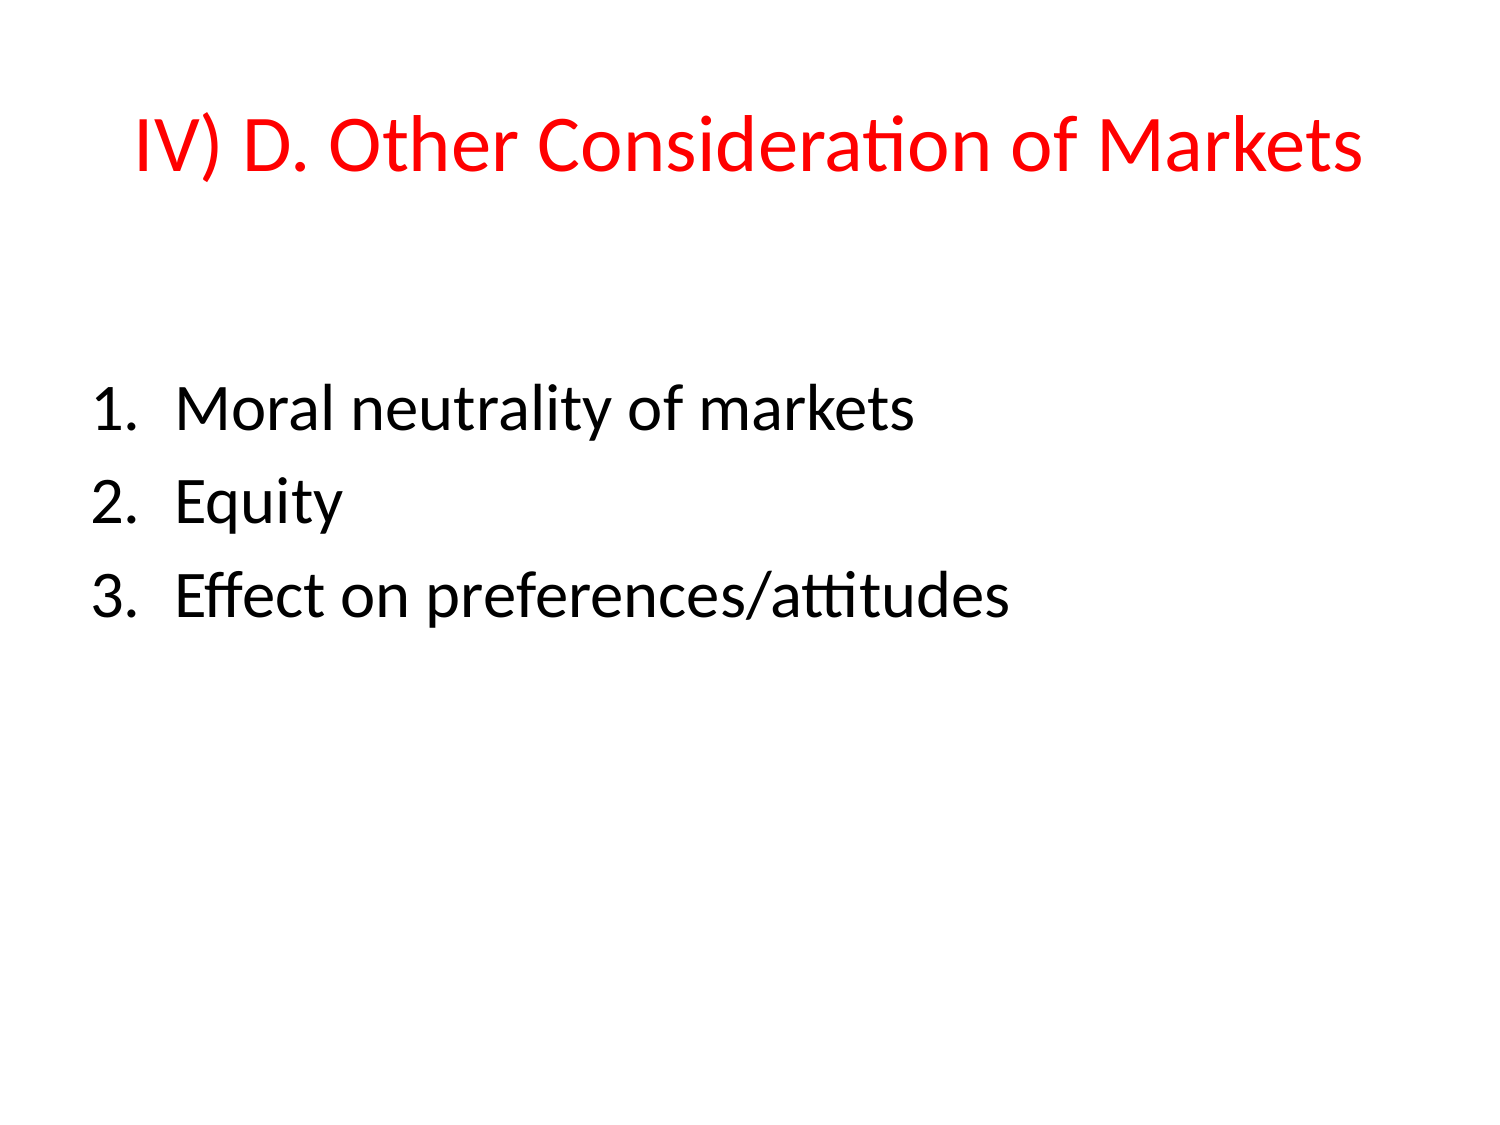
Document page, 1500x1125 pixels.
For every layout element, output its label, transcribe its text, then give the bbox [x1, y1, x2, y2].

title IV) D. Other Consideration of Markets [75, 45, 1425, 233]
list Moral neutrality of markets Equity Effect on preferences/attitudes [75, 262, 1425, 1005]
